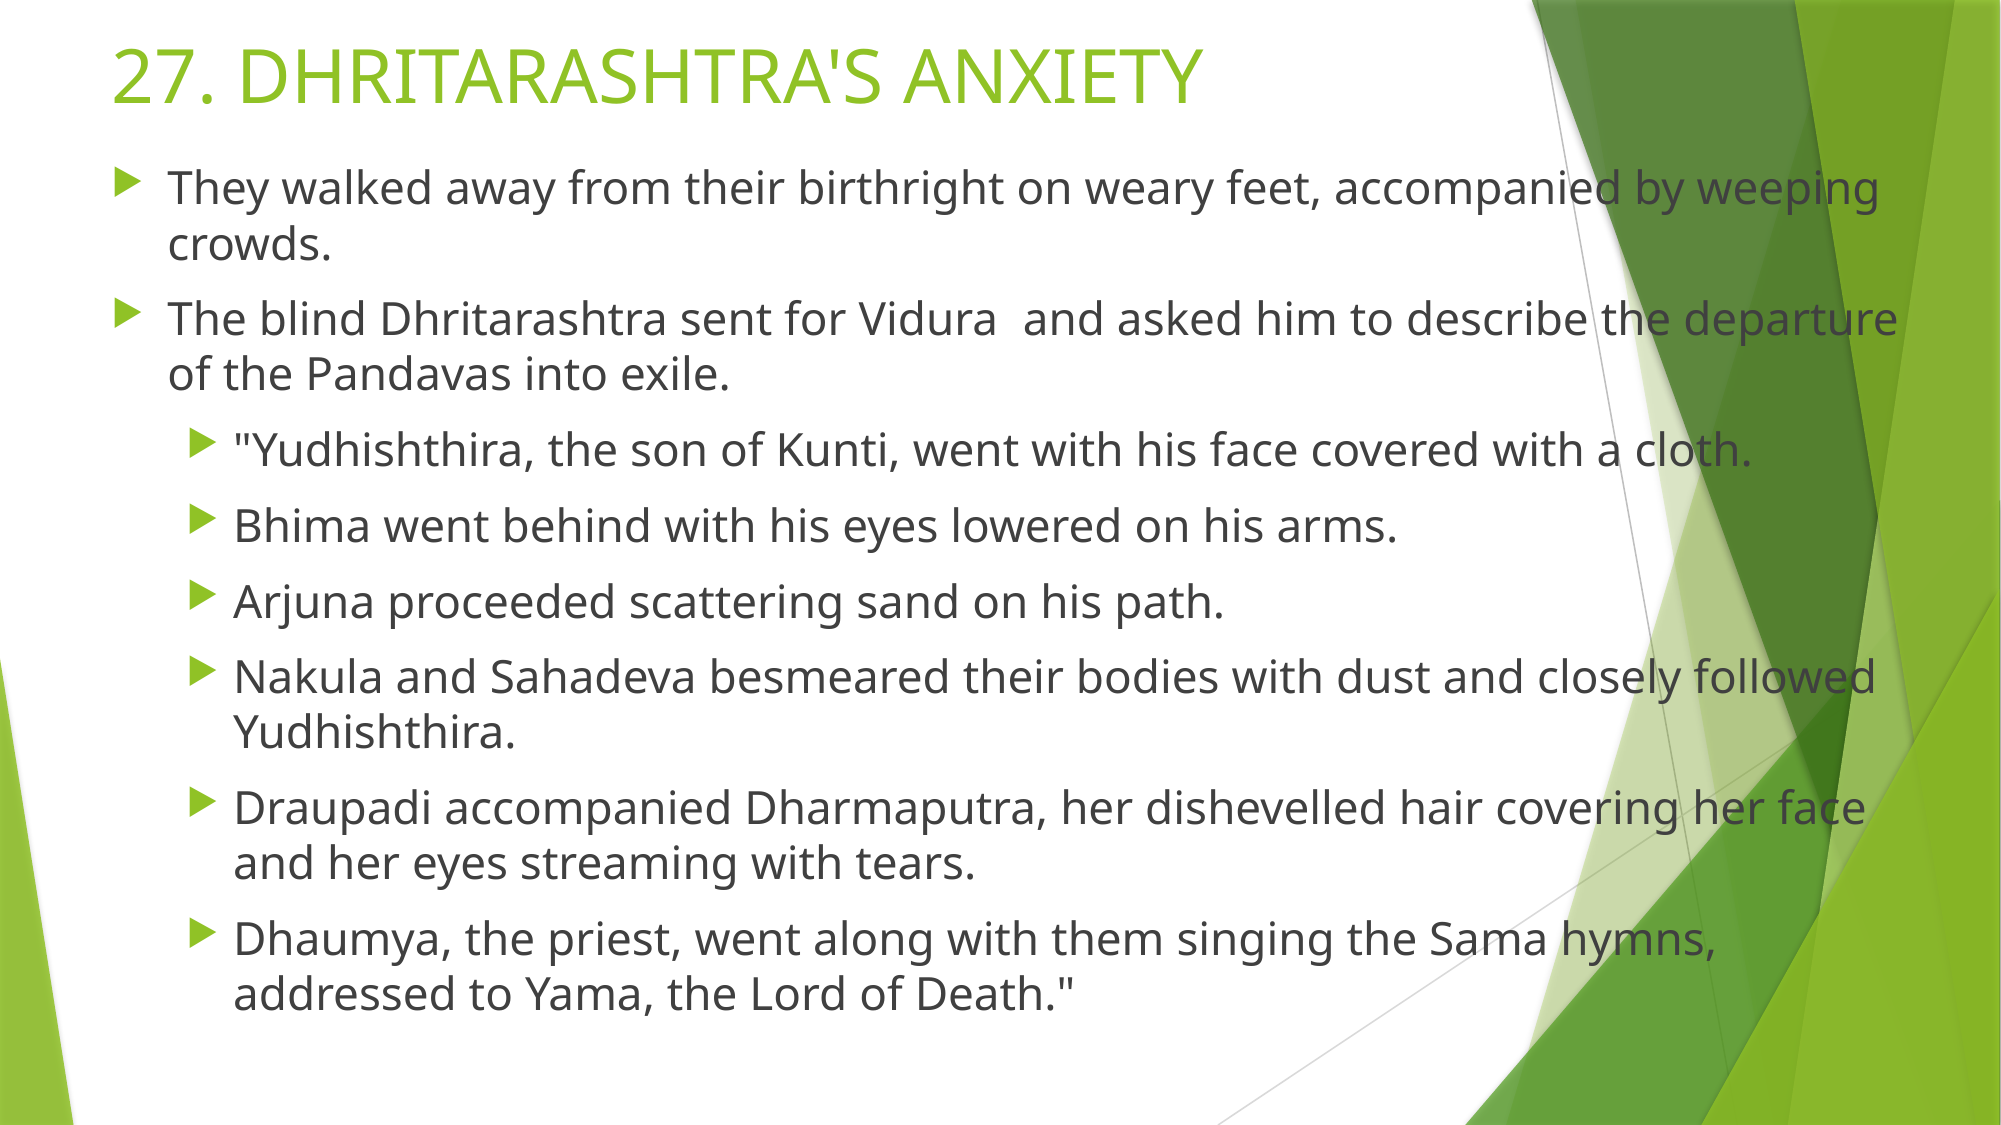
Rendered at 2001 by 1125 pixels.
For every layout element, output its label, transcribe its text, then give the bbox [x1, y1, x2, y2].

list They walked away from their birthright on weary feet, accompanied by weeping crowds. The blind Dhritarashtra sent for Vidura and asked him to describe the departure of the Pandavas into exile. "Yudhishthira, the son of Kunti, went with his face covered with a cloth. Bhima went behind with his eyes lowered on his arms. Arjuna proceeded scattering sand on his path. Nakula and Sahadeva besmeared their bodies with dust and closely followed Yudhishthira. Draupadi accompanied Dharmaputra, her dishevelled hair covering her face and her eyes streaming with tears. Dhaumya, the priest, went along with them singing the Sama hymns, addressed to Yama, the Lord of Death." [96, 151, 1950, 1097]
title 27. DHRITARASHTRA'S ANXIETY [96, 21, 1507, 151]
